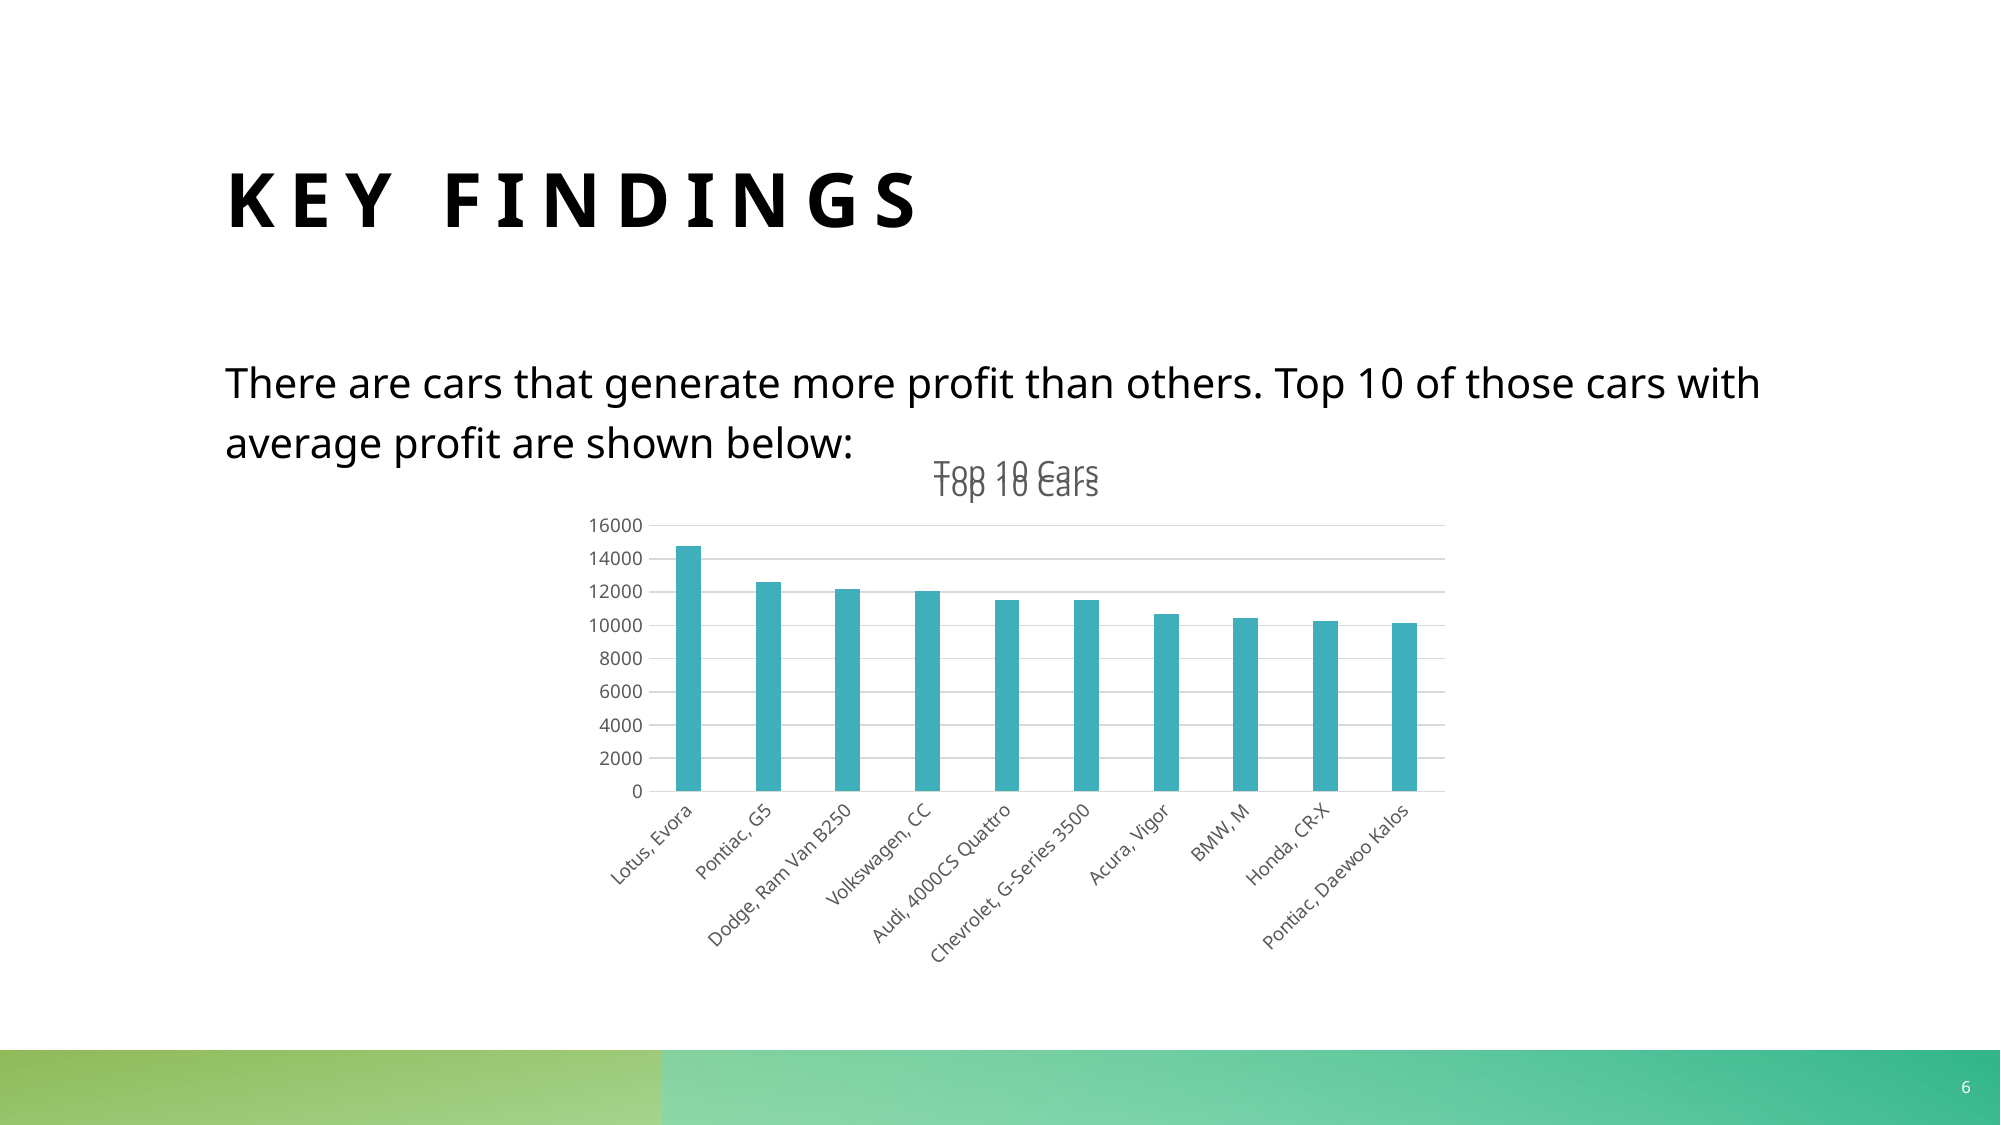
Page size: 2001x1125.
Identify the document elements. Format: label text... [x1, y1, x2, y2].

slide_number 6 [1913, 1051, 1986, 1125]
chart [553, 423, 1480, 995]
title Key findings [225, 130, 1905, 333]
list There are cars that generate more profit than others. Top 10 of those cars with average profit are shown below: [225, 346, 1905, 996]
